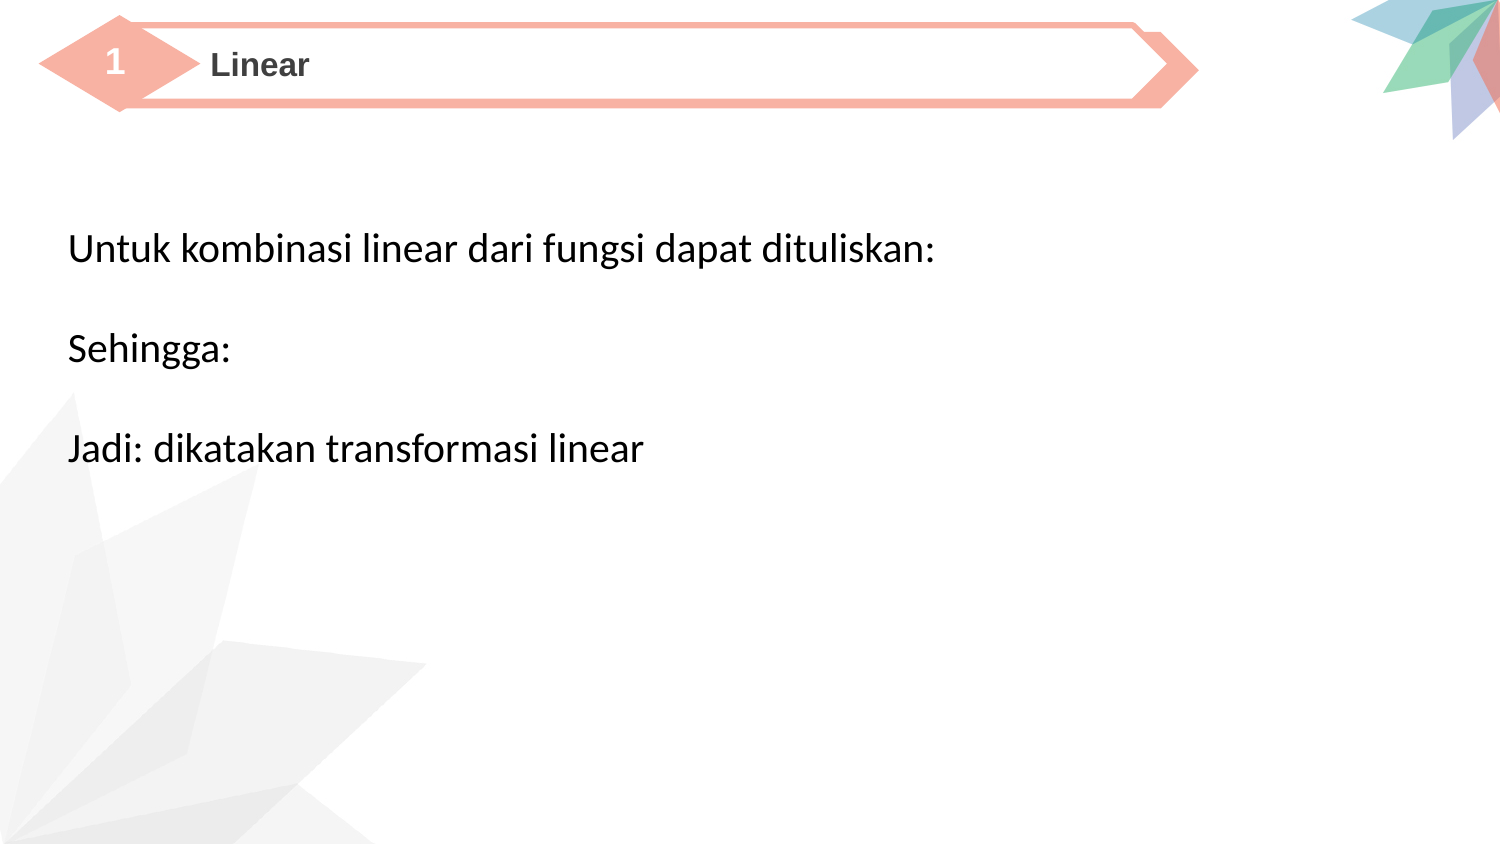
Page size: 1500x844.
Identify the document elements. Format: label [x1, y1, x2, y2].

text_box [38, 14, 1200, 113]
picture [0, 0, 1500, 844]
